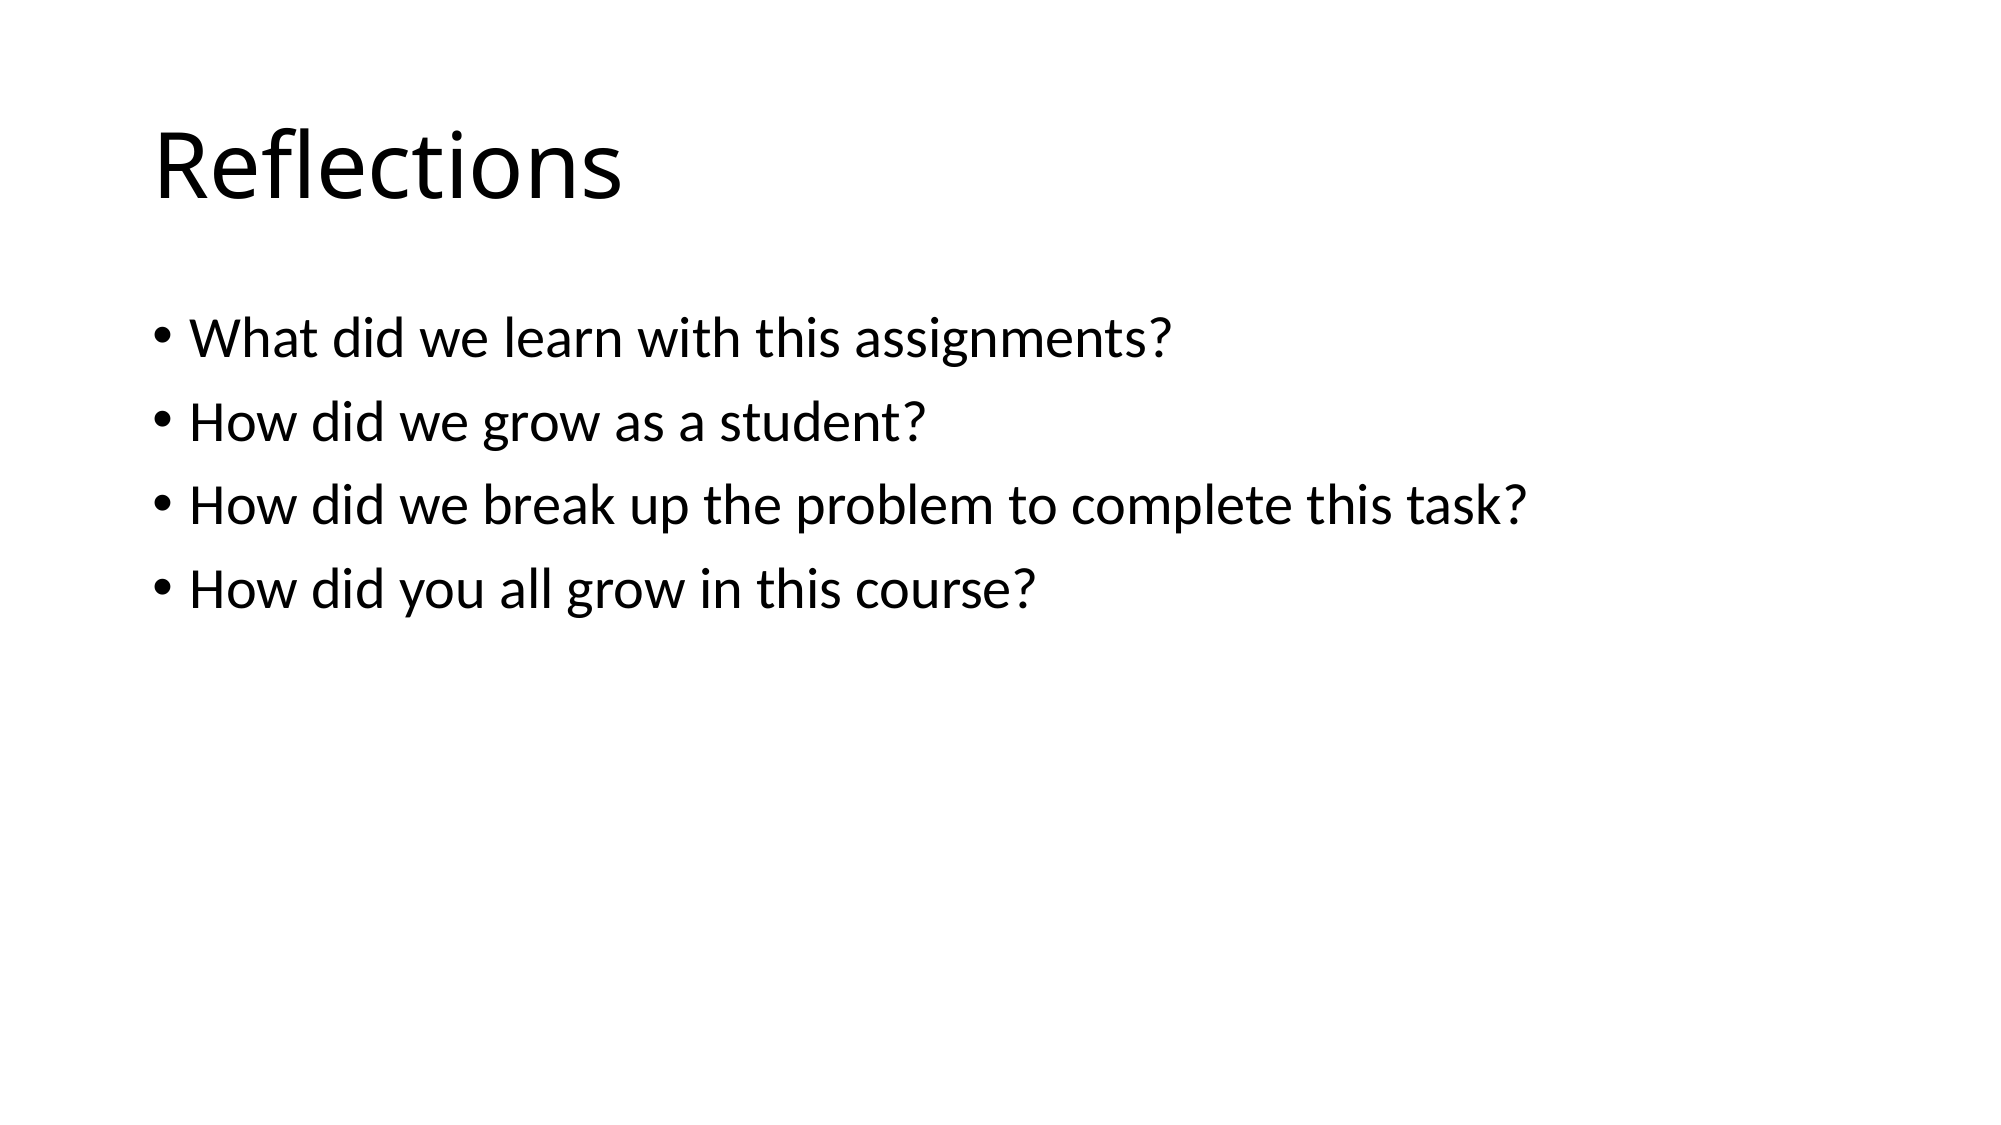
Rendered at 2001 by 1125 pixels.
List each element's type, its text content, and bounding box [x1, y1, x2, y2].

title Reflections [137, 59, 1863, 278]
list What did we learn with this assignments? How did we grow as a student? How did we break up the problem to complete this task? How did you all grow in this course? [137, 299, 1863, 1014]
